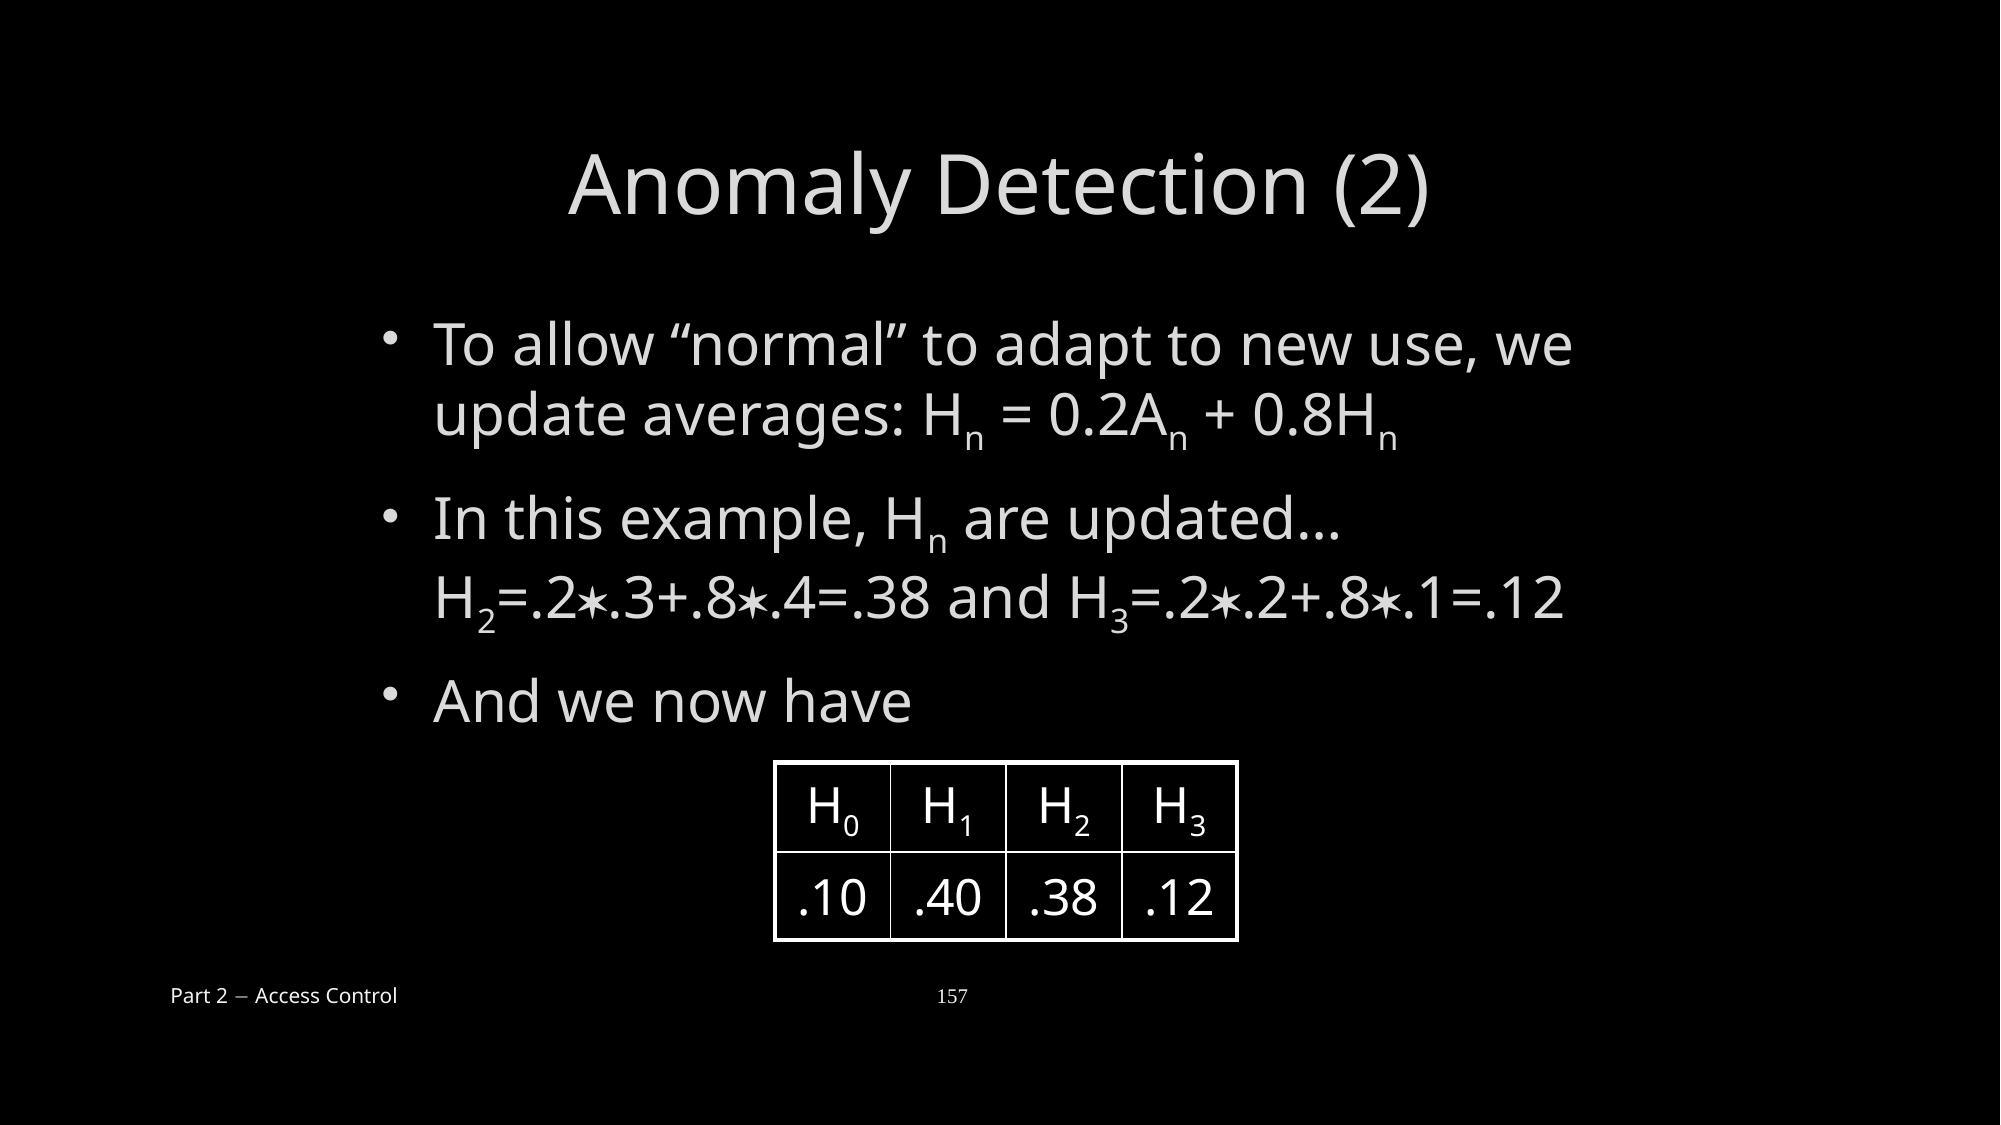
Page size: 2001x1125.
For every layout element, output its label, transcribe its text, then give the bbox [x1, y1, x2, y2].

footer Part 2  Access Control 157 [149, 965, 1245, 1025]
table_header H0 [777, 765, 890, 851]
title Anomaly Detection (2) [362, 87, 1638, 275]
table_header H2 [1007, 765, 1121, 851]
table_cell .12 [1123, 853, 1235, 938]
list To allow “normal” to adapt to new use, we update averages: Hn = 0.2An + 0.8Hn In this example, Hn are updated… H2=.2.3+.8.4=.38 and H3=.2.2+.8.1=.12 And we now have [362, 299, 1688, 750]
table_cell .10 [777, 853, 890, 938]
table_cell .40 [891, 853, 1005, 938]
table_header H1 [891, 765, 1005, 851]
table_header H3 [1123, 765, 1235, 851]
table_cell .38 [1007, 853, 1121, 938]
